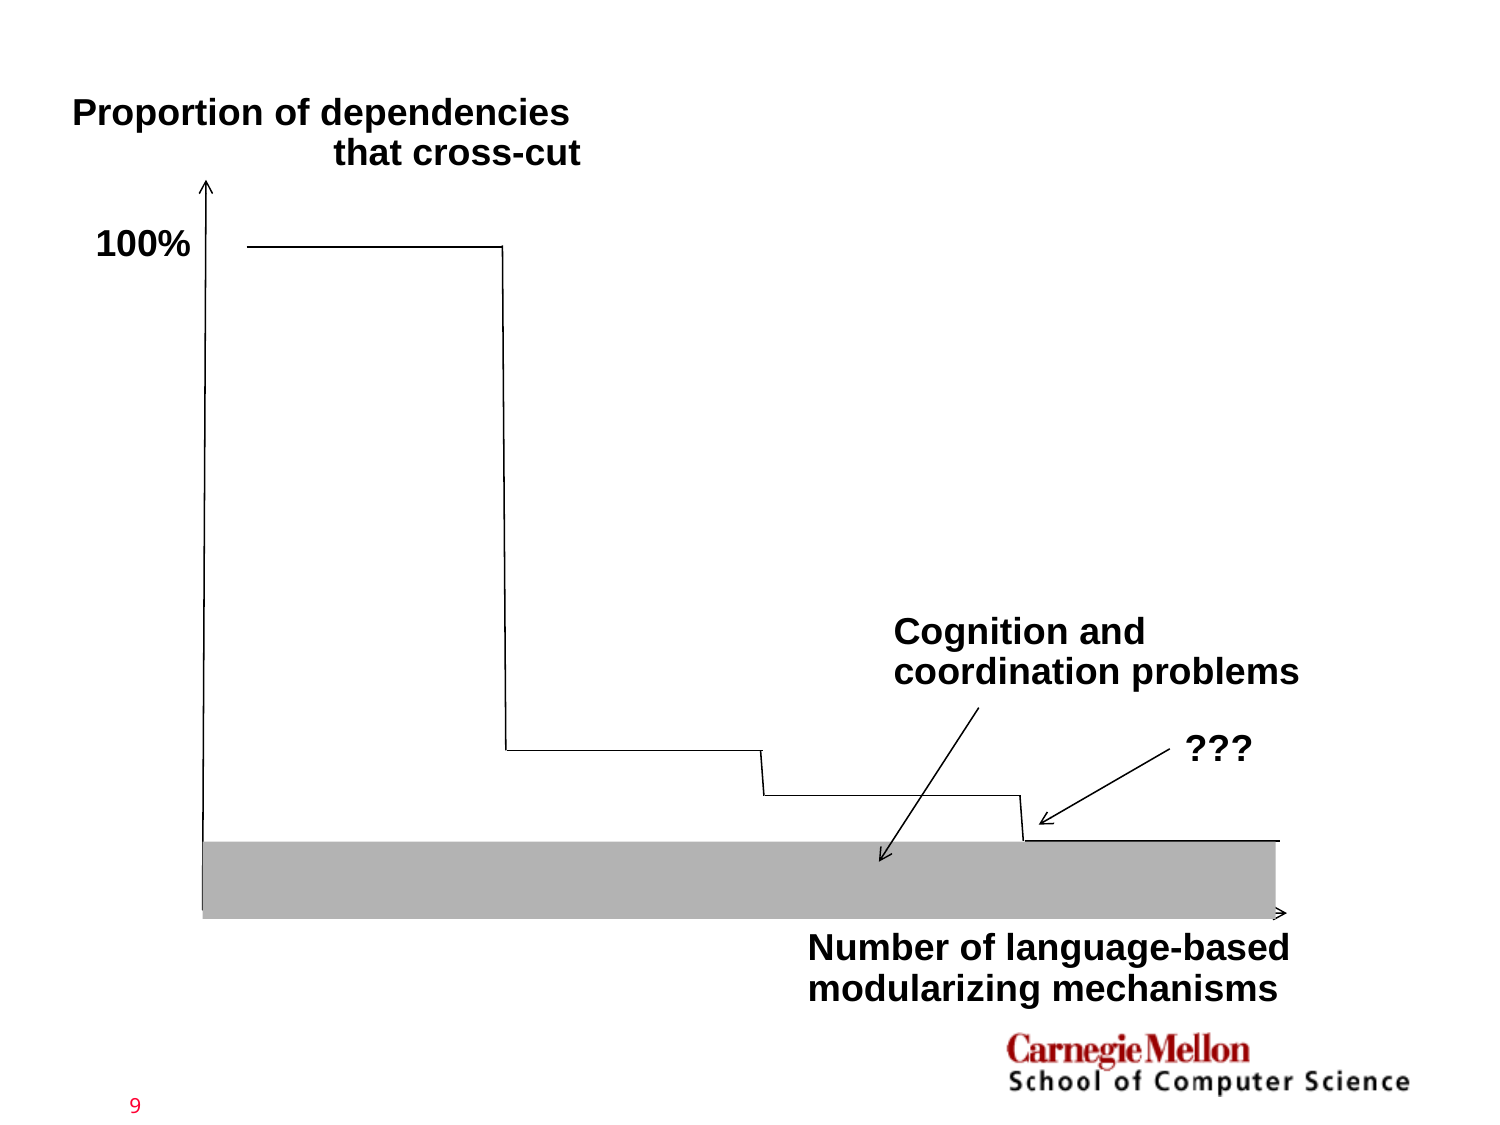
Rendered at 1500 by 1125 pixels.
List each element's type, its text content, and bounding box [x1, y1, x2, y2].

text_box Proportion of dependencies that cross-cut [57, 85, 596, 182]
picture [1004, 1032, 1432, 1097]
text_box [0, 542, 570, 547]
text_box Number of language-based modularizing mechanisms [792, 926, 1317, 1017]
text_box 100% [80, 216, 207, 273]
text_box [251, 495, 757, 500]
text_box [202, 604, 1318, 920]
